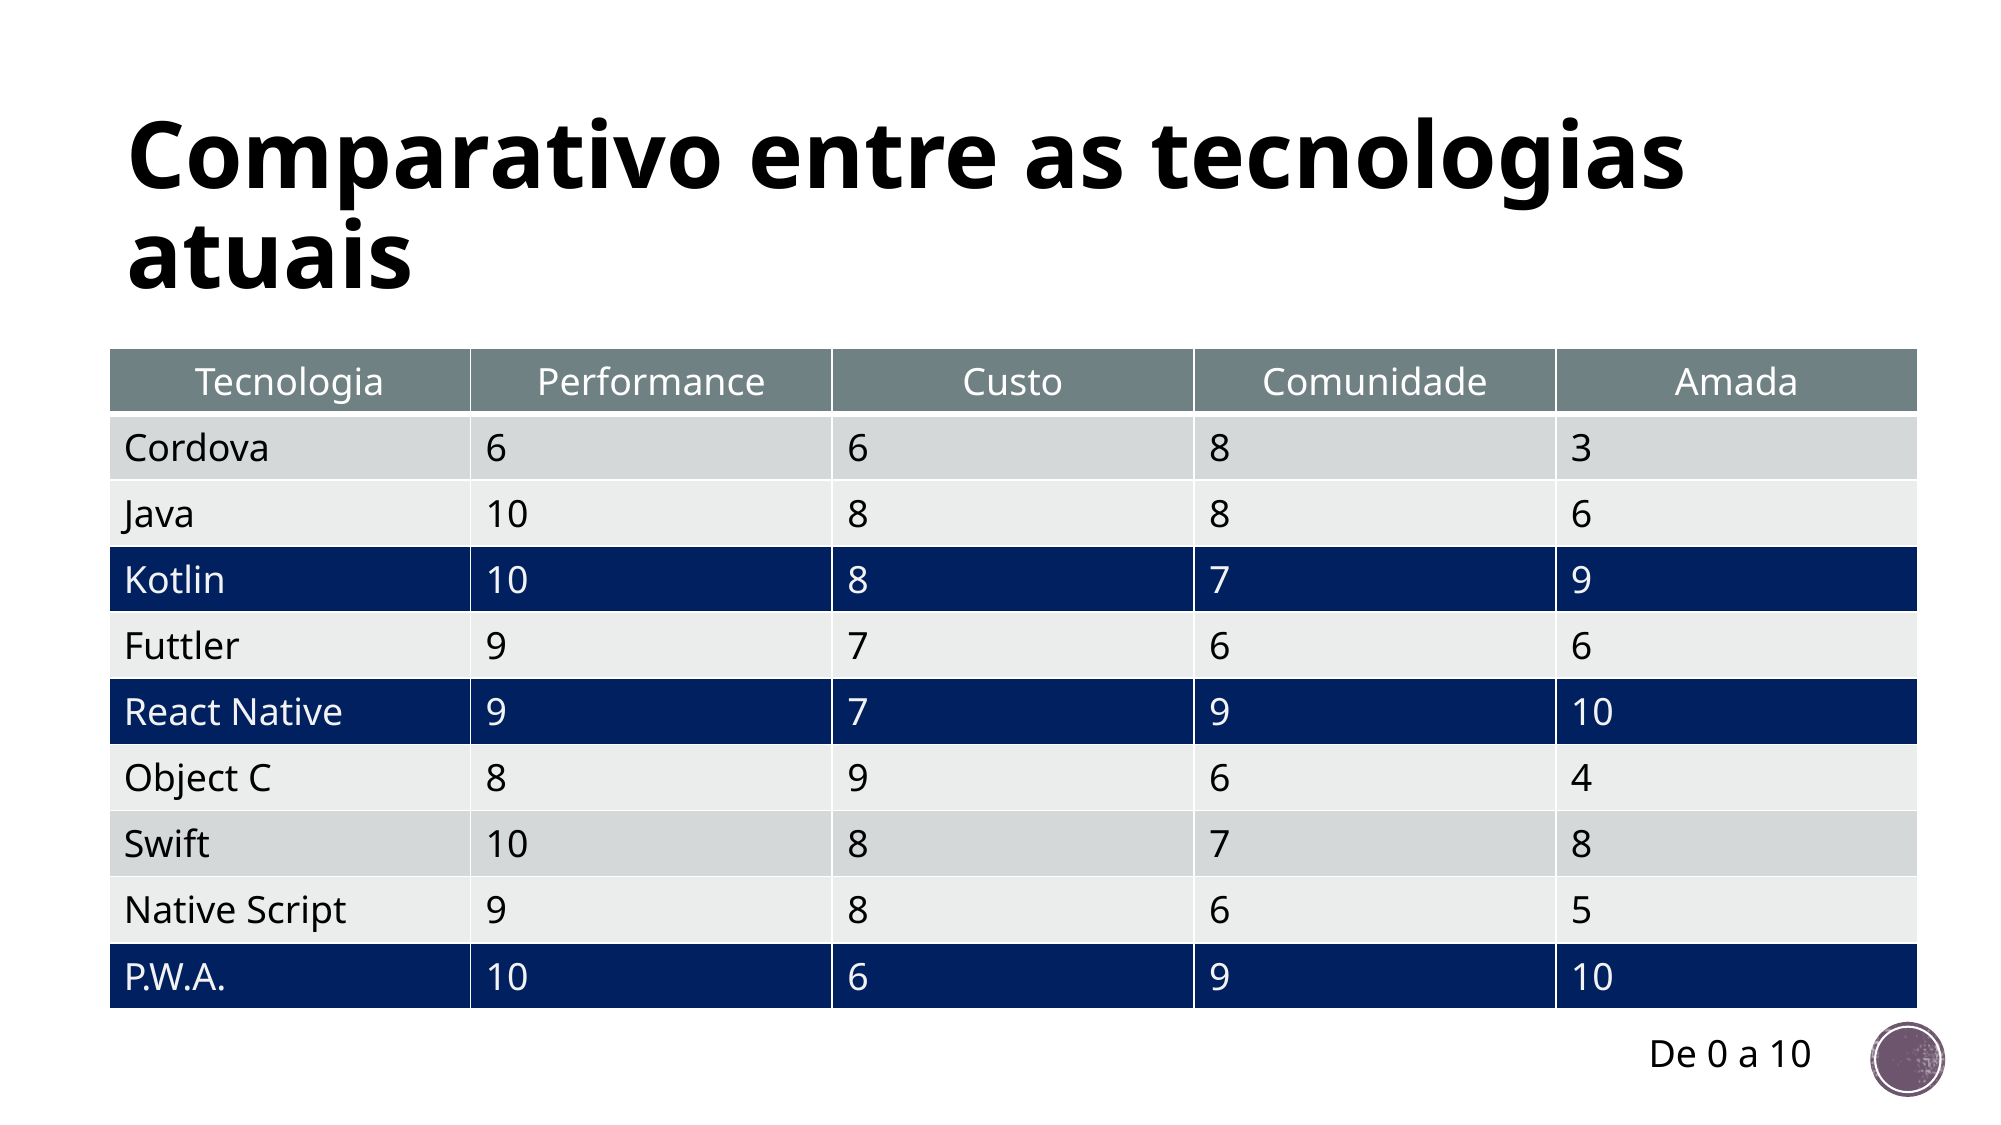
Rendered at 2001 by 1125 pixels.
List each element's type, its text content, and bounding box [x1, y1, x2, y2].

table_cell 8 [1195, 481, 1555, 545]
table_cell 6 [1557, 613, 1917, 677]
table_cell React Native [110, 679, 470, 744]
table_cell 3 [1557, 417, 1917, 479]
table_cell Kotlin [110, 547, 470, 611]
title Comparativo entre as tecnologias atuais [111, 99, 1920, 317]
table_cell 7 [833, 613, 1193, 677]
table_cell 10 [1557, 679, 1917, 744]
table_cell Swift [110, 811, 470, 876]
table_cell Java [110, 481, 470, 545]
table_cell Futtler [110, 613, 470, 677]
table_cell 9 [1195, 679, 1555, 744]
table_cell P.W.A. [110, 944, 470, 1008]
table_header Performance [471, 349, 831, 411]
table_cell Native Script [110, 877, 470, 942]
table_cell 6 [1195, 613, 1555, 677]
table_cell 8 [833, 547, 1193, 611]
table_cell 10 [471, 811, 831, 876]
table_cell 9 [1557, 547, 1917, 611]
table_header Custo [833, 349, 1193, 411]
table_cell 6 [471, 417, 831, 479]
table_cell 8 [833, 877, 1193, 942]
table_cell 6 [1557, 481, 1917, 545]
table_header Tecnologia [110, 349, 470, 411]
table_cell 8 [833, 481, 1193, 545]
table_cell 8 [471, 745, 831, 810]
text_box De 0 a 10 [1633, 1022, 1827, 1083]
table_cell 8 [1557, 811, 1917, 876]
table_cell 4 [1557, 745, 1917, 810]
table_cell 10 [1557, 944, 1917, 1008]
table_cell 8 [833, 811, 1193, 876]
table_cell 10 [471, 944, 831, 1008]
table_cell 8 [1195, 417, 1555, 479]
table_header Amada [1557, 349, 1917, 411]
table_cell 9 [471, 877, 831, 942]
table_cell 5 [1557, 877, 1917, 942]
table_cell 7 [1195, 811, 1555, 876]
table_cell 10 [471, 481, 831, 545]
table_cell 7 [833, 679, 1193, 744]
table_cell Cordova [110, 417, 470, 479]
table_cell 6 [833, 944, 1193, 1008]
table_cell Object C [110, 745, 470, 810]
table_cell 9 [471, 613, 831, 677]
table_cell 9 [471, 679, 831, 744]
table_header Comunidade [1195, 349, 1555, 411]
table_cell 6 [1195, 877, 1555, 942]
table_cell 9 [833, 745, 1193, 810]
table_cell 6 [1195, 745, 1555, 810]
table_cell 6 [833, 417, 1193, 479]
table_cell 10 [471, 547, 831, 611]
table_cell 9 [1195, 944, 1555, 1008]
table_cell 7 [1195, 547, 1555, 611]
